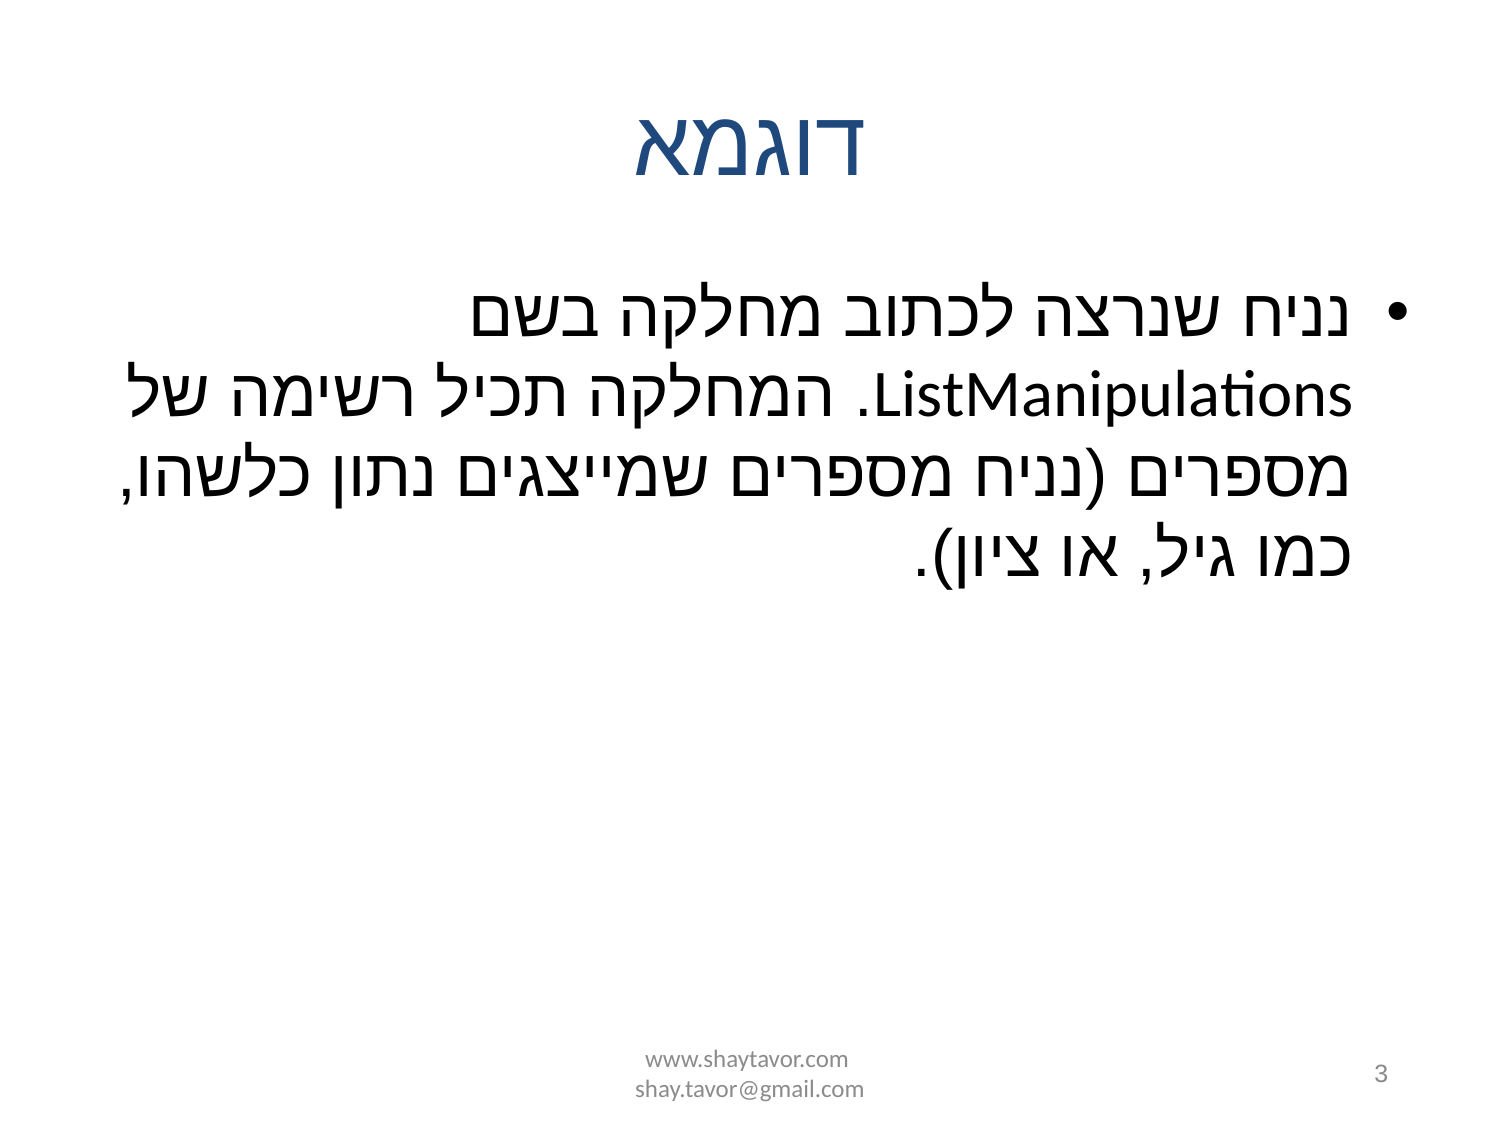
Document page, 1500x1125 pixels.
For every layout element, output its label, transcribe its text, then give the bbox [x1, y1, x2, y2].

slide_number 3 [1359, 1042, 1425, 1103]
title דוגמא [75, 45, 1425, 233]
footer www.shaytavor.com shay.tavor@gmail.com [512, 1042, 988, 1103]
list נניח שנרצה לכתוב מחלקה בשם ListManipulations. המחלקה תכיל רשימה של מספרים (נניח מספרים שמייצגים נתון כלשהו, כמו גיל, או ציון). [75, 262, 1425, 1005]
